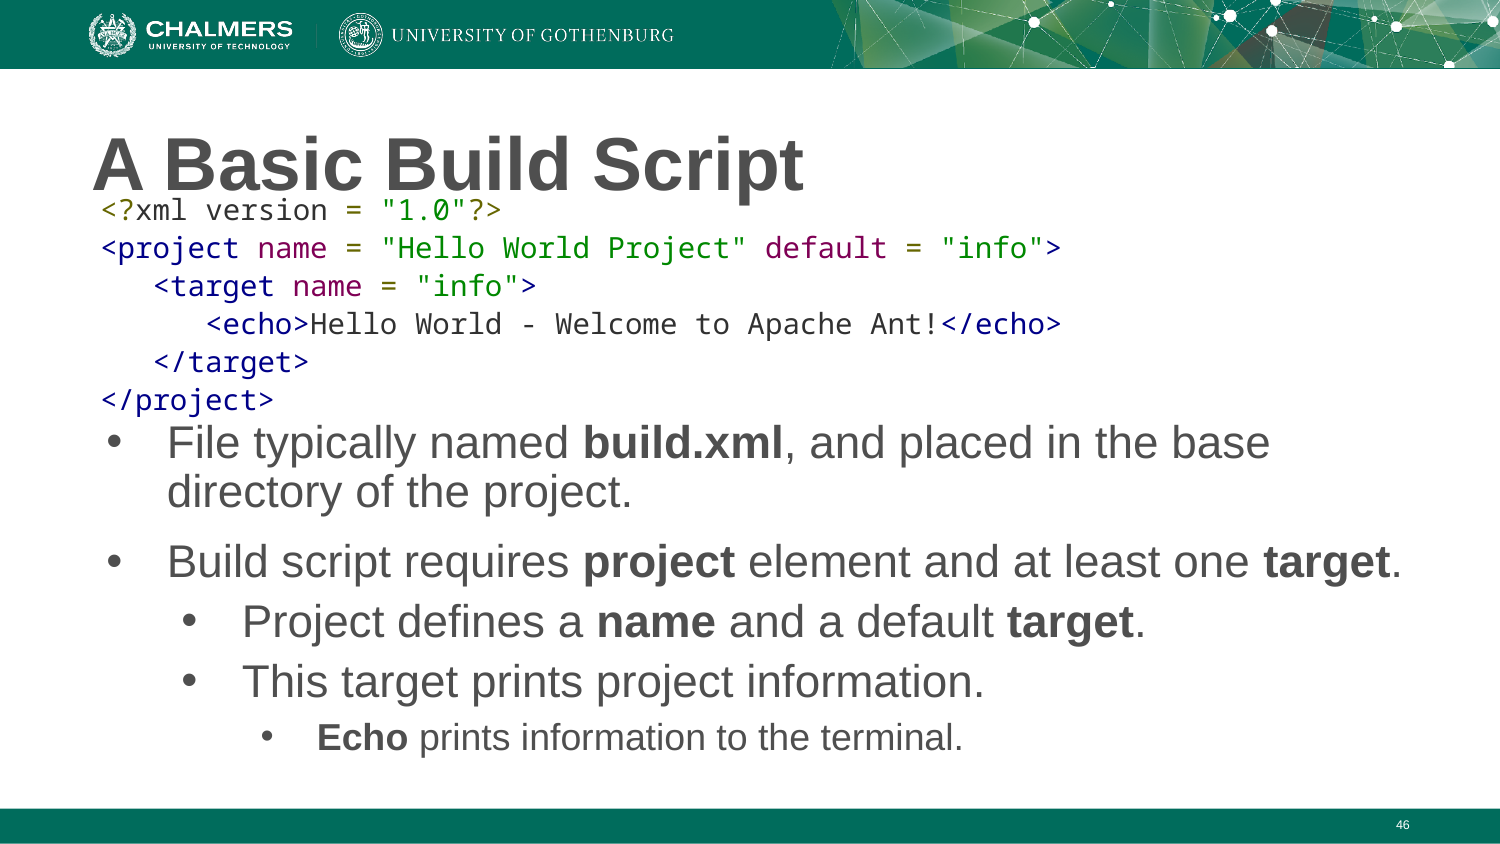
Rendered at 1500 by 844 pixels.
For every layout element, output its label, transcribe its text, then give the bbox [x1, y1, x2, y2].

slide_number ‹#› [1074, 809, 1425, 844]
title A Basic Build Script [76, 100, 1425, 211]
text_box <?xml version = "1.0"?> <project name = "Hello World Project" default = "info"> <target name = "info"> <echo>Hello World - Welcome to Apache Ant!</echo> </target> </project> [76, 245, 1356, 411]
list File typically named build.xml, and placed in the base directory of the project. Build script requires project element and at least one target. Project defines a name and a default target. This target prints project information. Echo prints information to the terminal. [76, 411, 1426, 782]
picture [759, 0, 1500, 68]
picture [64, 0, 696, 85]
